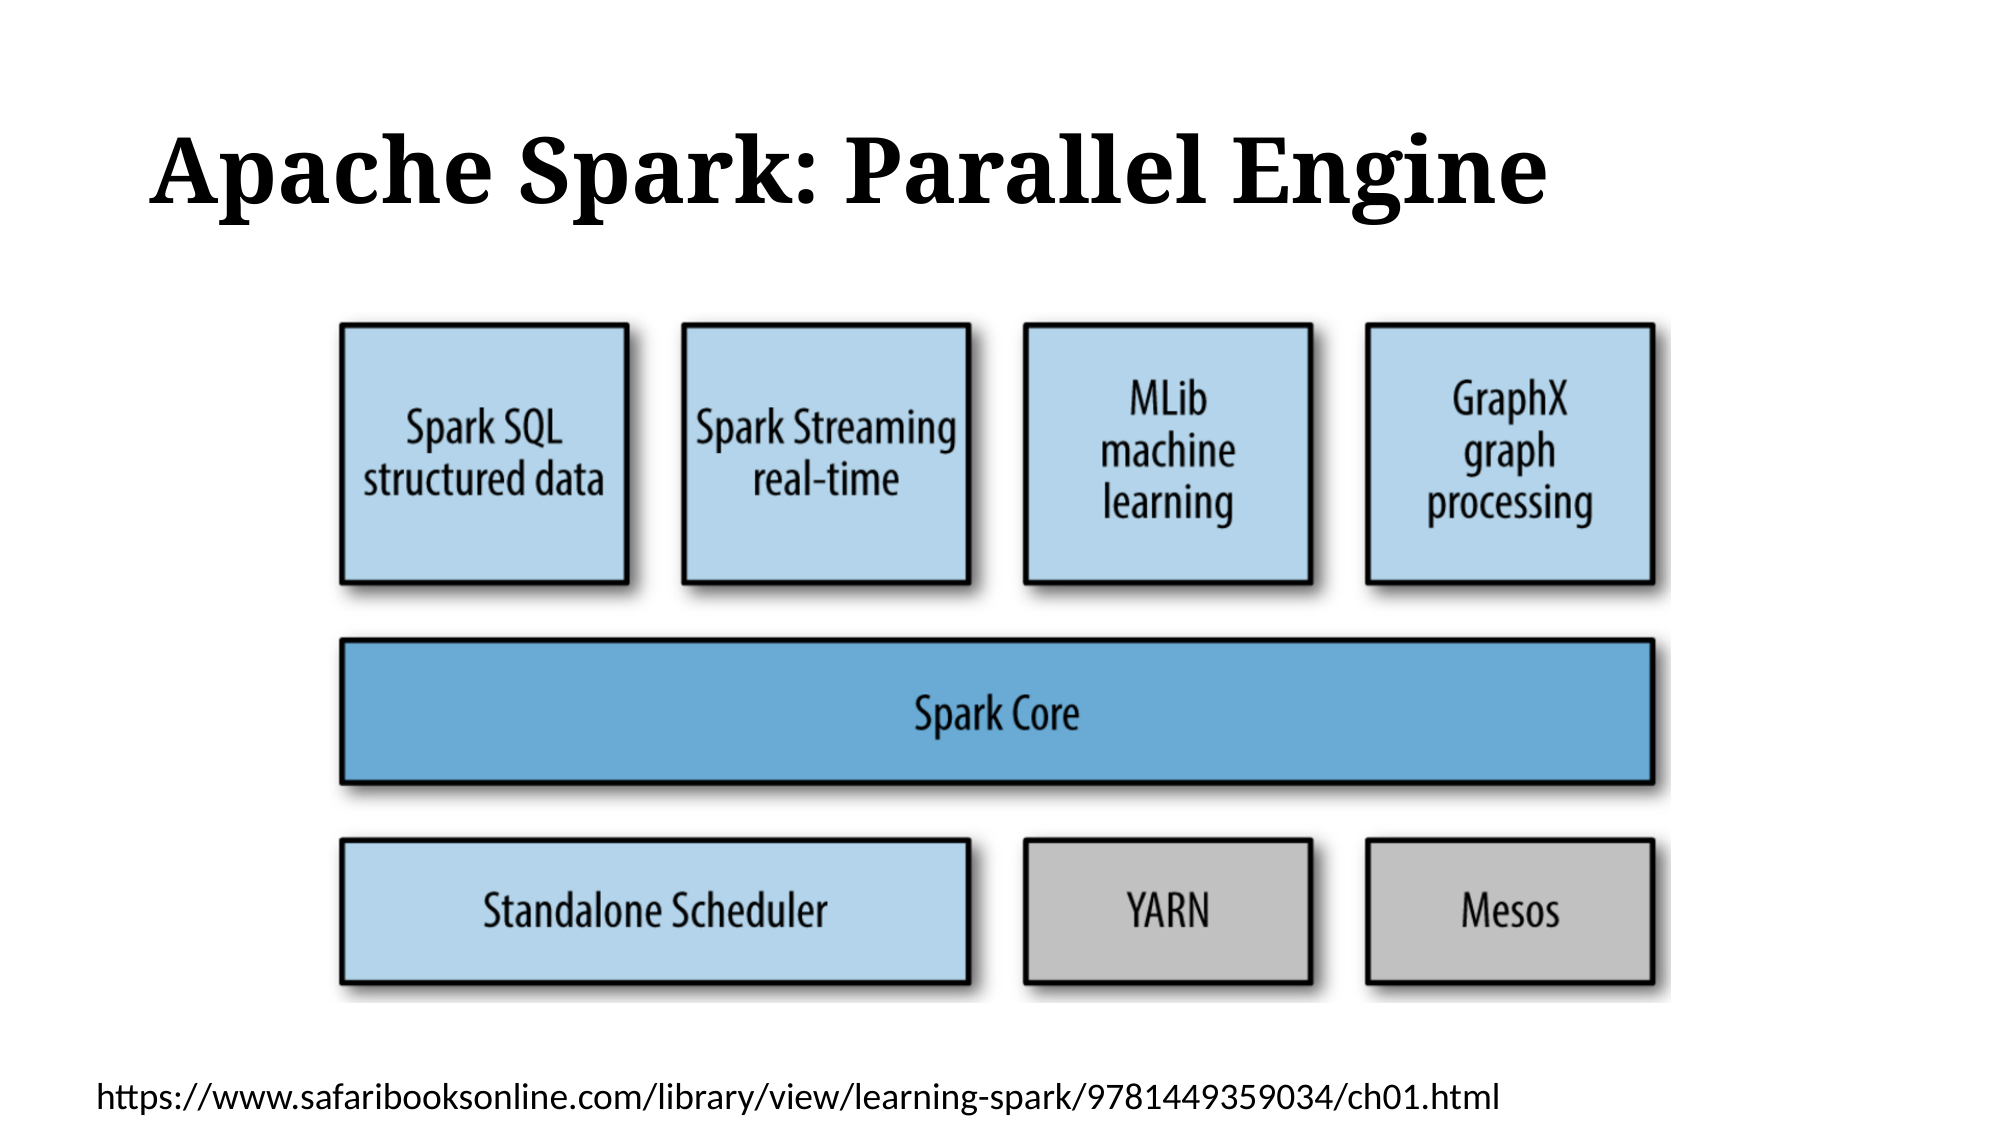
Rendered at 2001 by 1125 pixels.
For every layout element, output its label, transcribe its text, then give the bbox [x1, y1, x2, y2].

title Apache Spark: Parallel Engine [134, 65, 1860, 283]
text_box https://www.safaribooksonline.com/library/view/learning-spark/9781449359034/ch01.html [81, 1064, 1575, 1125]
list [329, 310, 1671, 1003]
